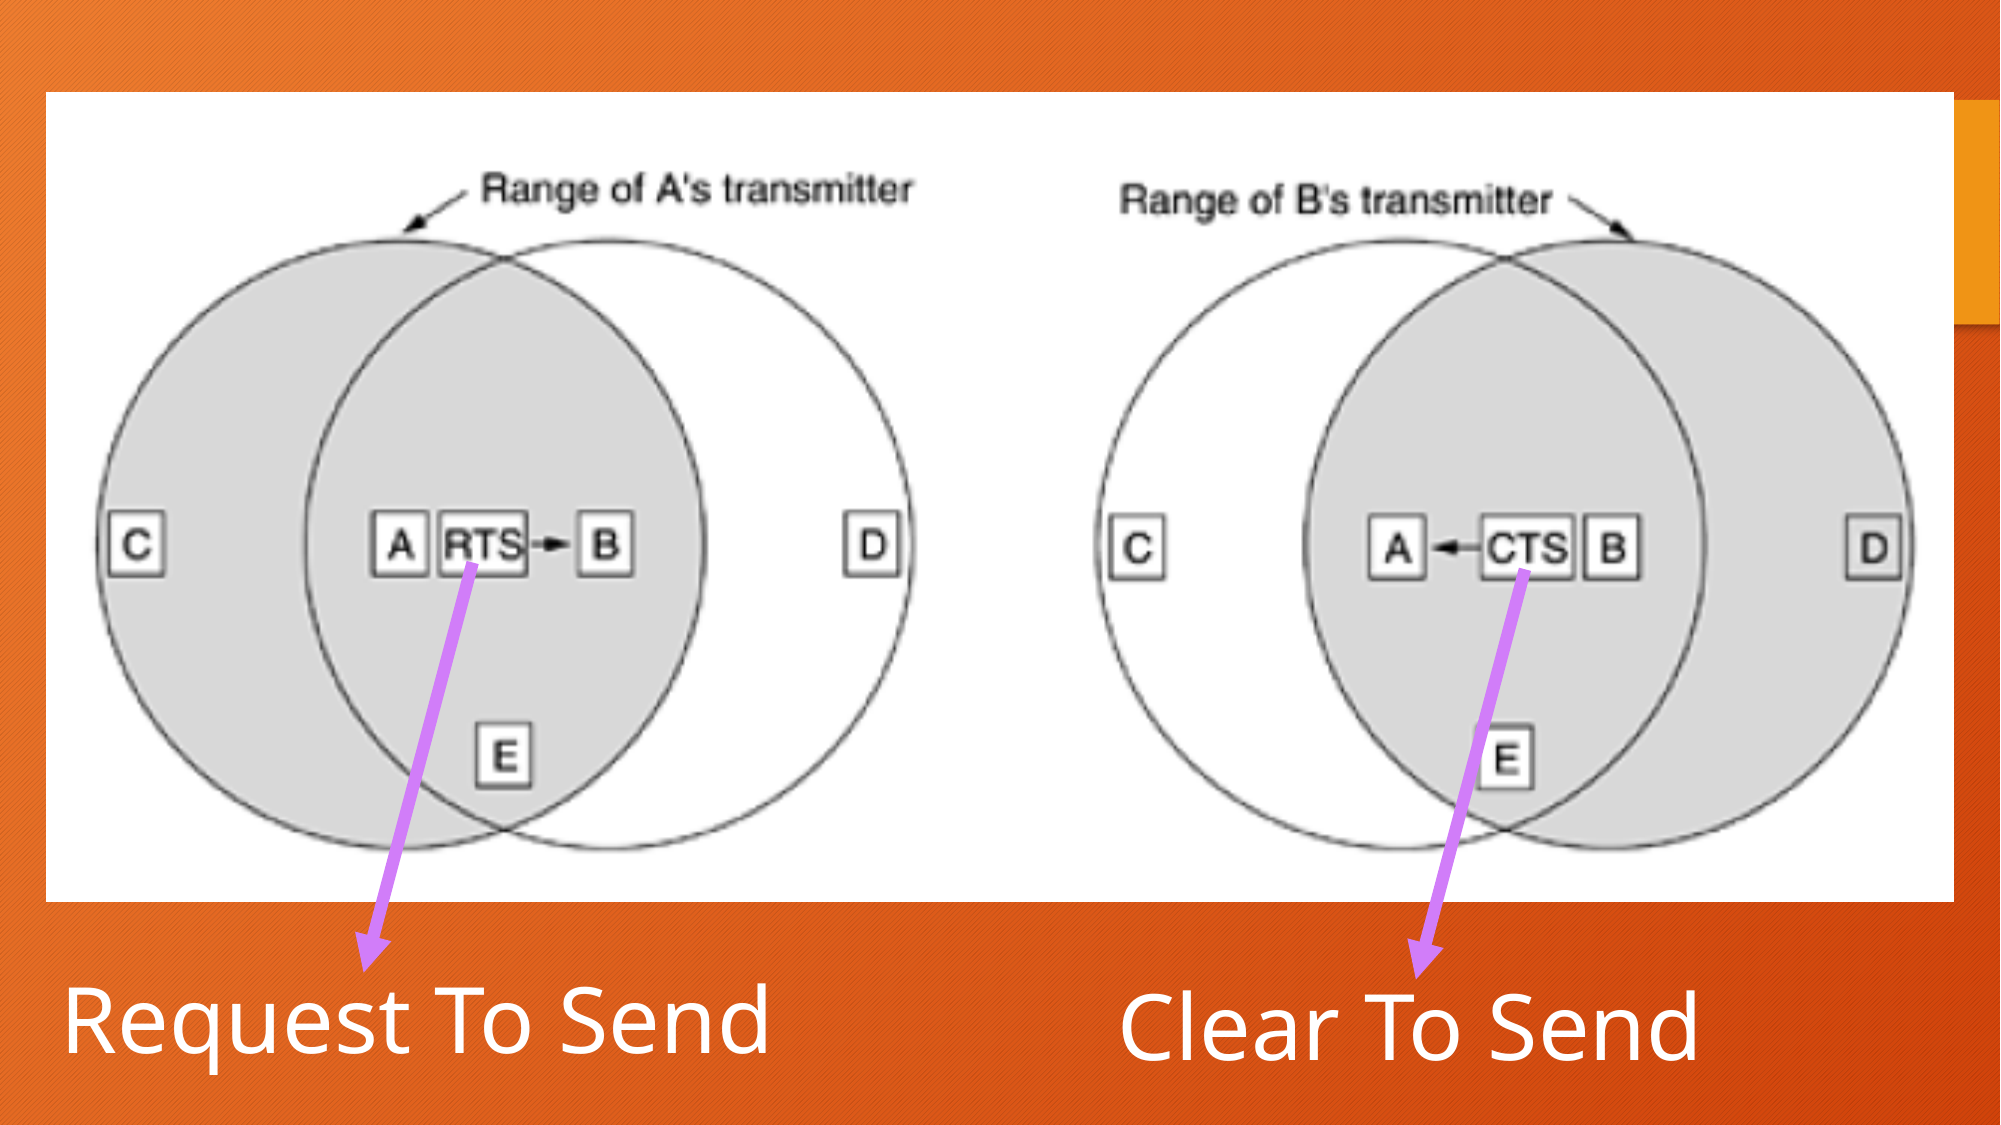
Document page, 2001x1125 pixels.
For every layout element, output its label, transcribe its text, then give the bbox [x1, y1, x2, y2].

text_box Clear To Send [1102, 961, 1912, 1086]
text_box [1415, 569, 1526, 980]
text_box Request To Send [46, 954, 855, 1080]
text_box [363, 562, 473, 973]
picture [45, 91, 2000, 902]
